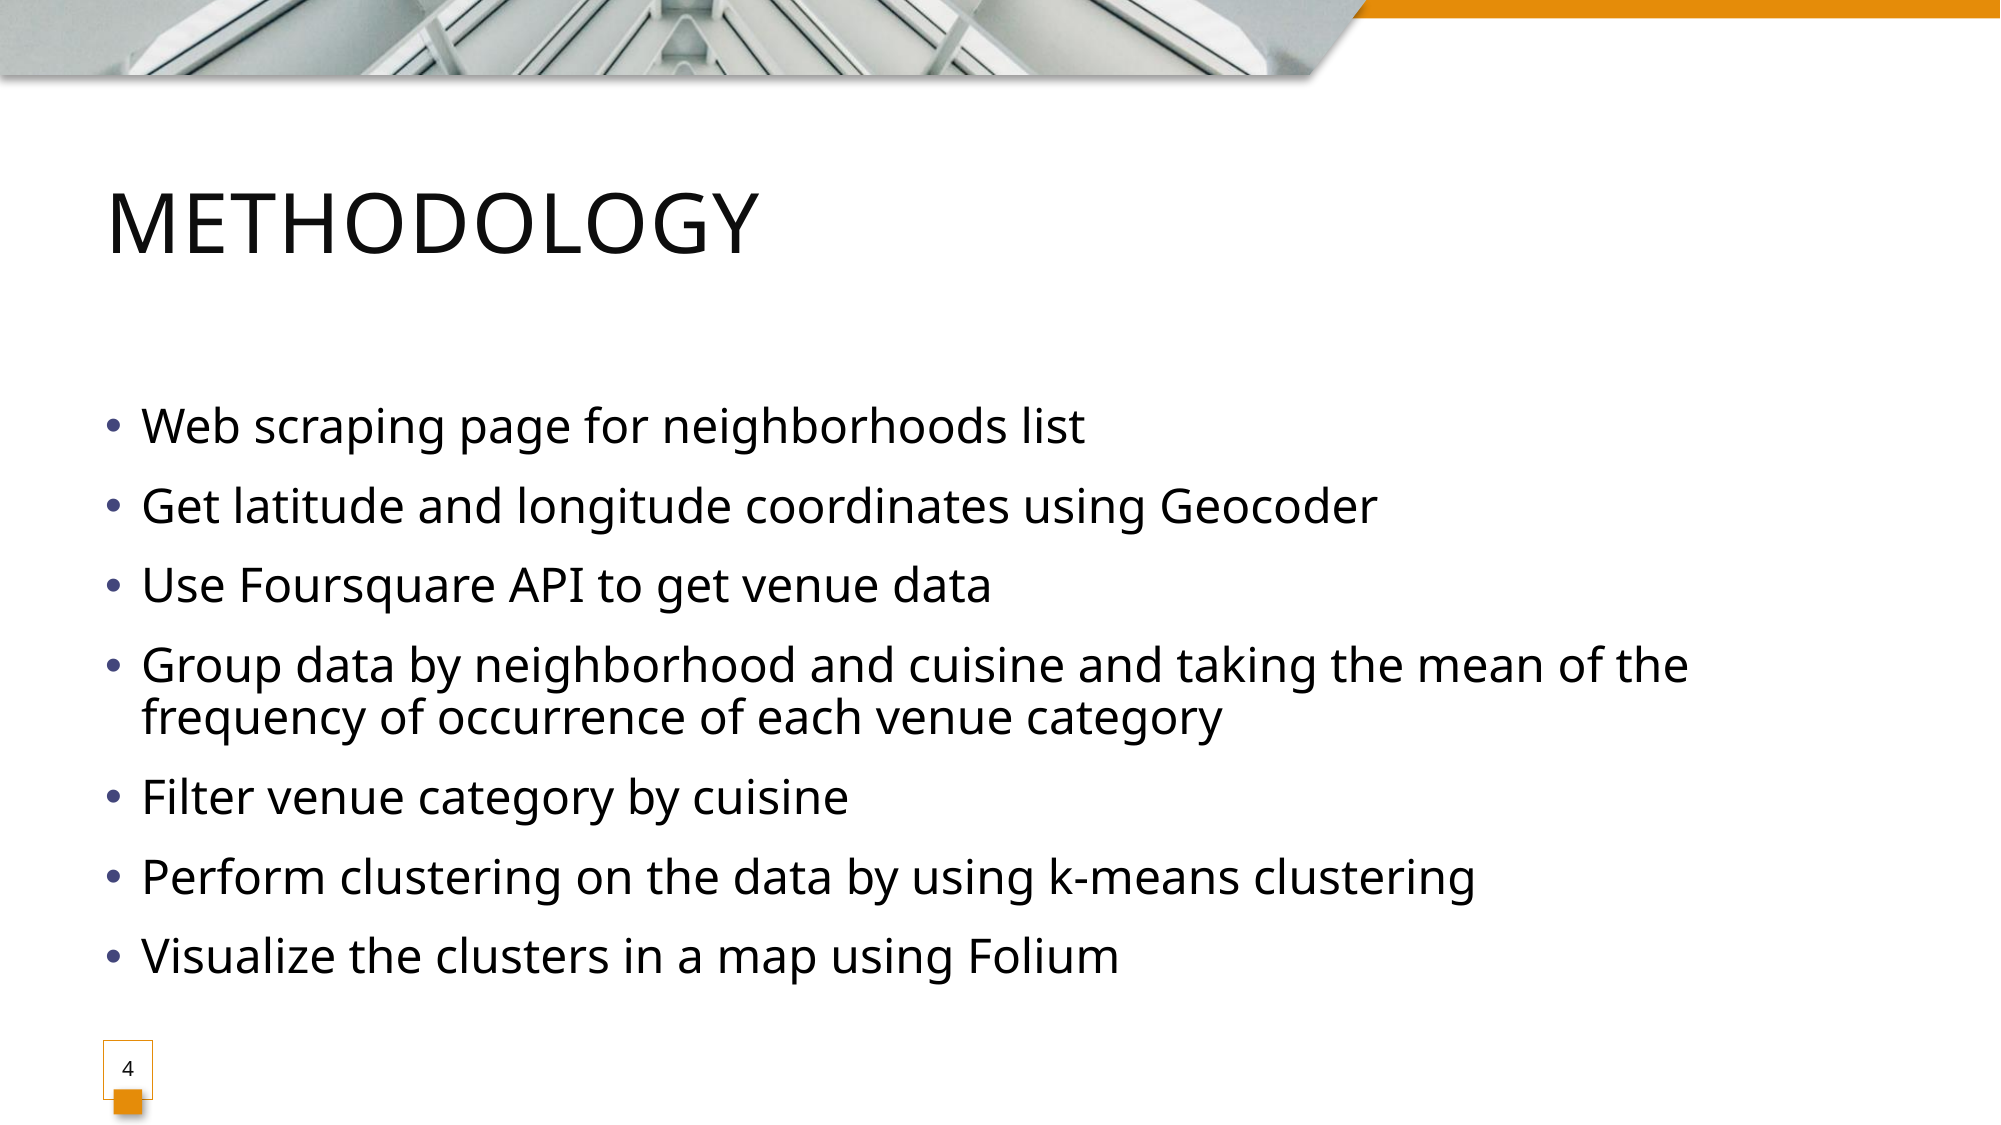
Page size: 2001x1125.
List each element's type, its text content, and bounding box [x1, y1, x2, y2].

title Methodology [90, 162, 1863, 279]
text_box [113, 1089, 143, 1115]
list Web scraping page for neighborhoods list Get latitude and longitude coordinates using Geocoder Use Foursquare API to get venue data Group data by neighborhood and cuisine and taking the mean of the frequency of occurrence of each venue category Filter venue category by cuisine Perform clustering on the data by using k-means clustering Visualize the clusters in a map using Folium [90, 394, 1778, 995]
slide_number 4 [103, 1040, 153, 1100]
picture [0, 0, 1367, 76]
